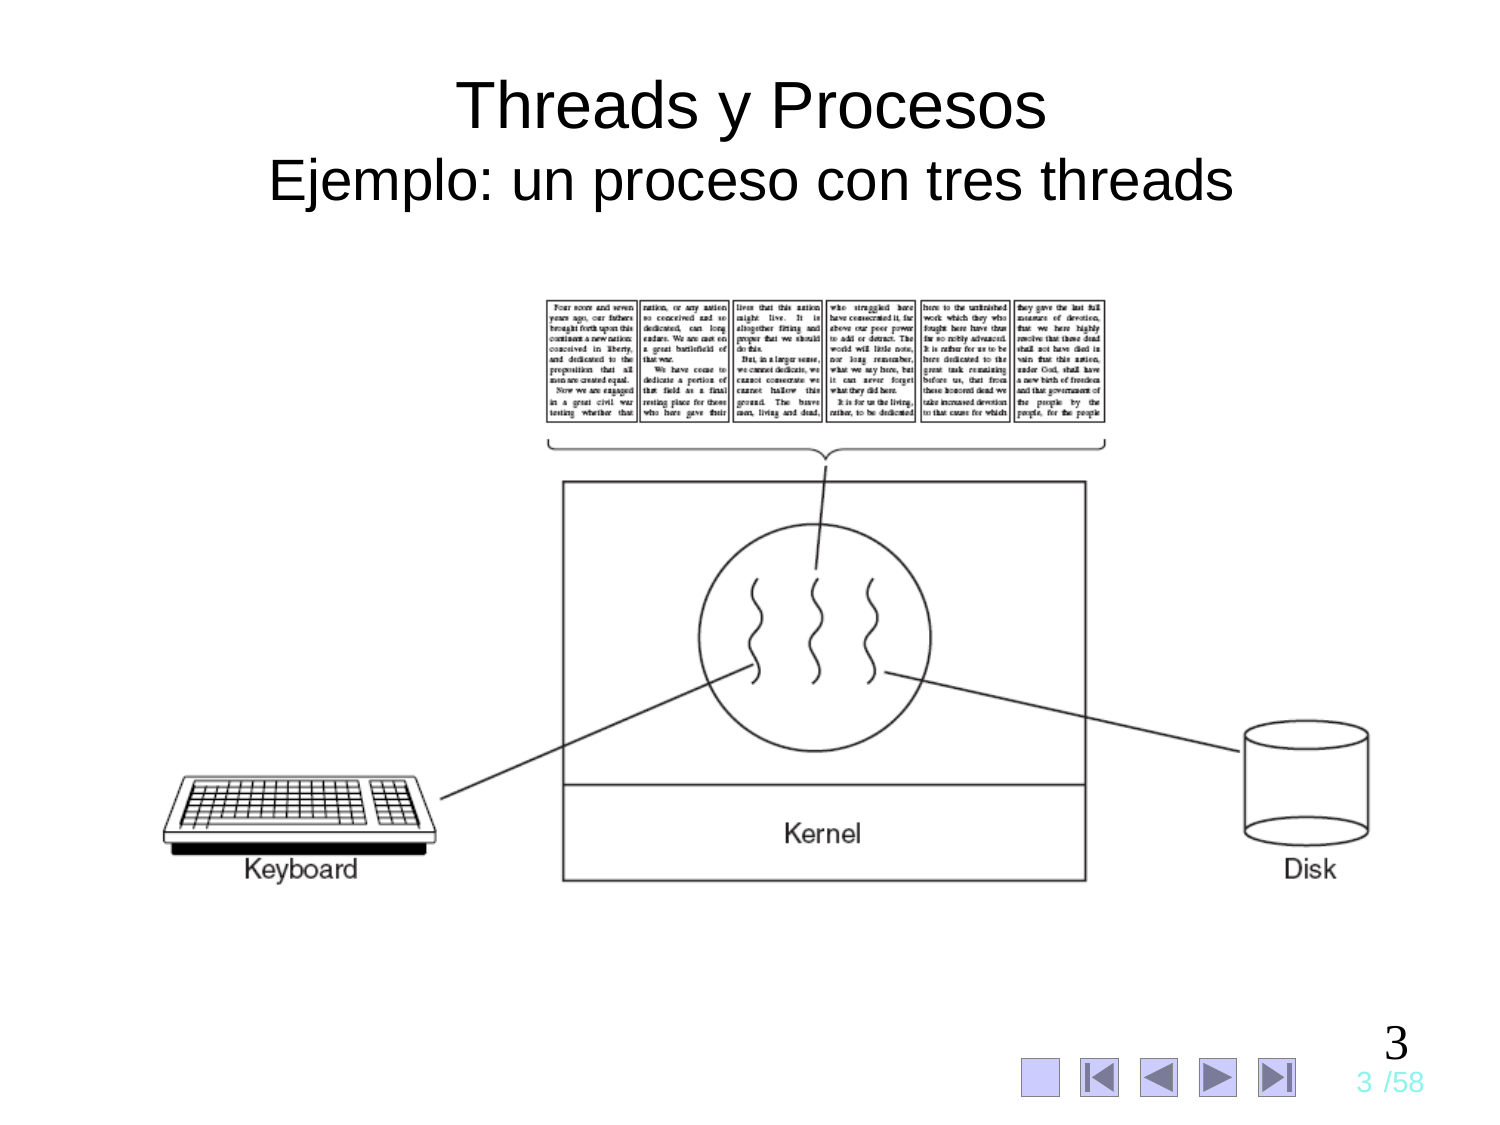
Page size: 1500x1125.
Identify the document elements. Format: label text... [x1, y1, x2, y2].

picture [147, 278, 1393, 906]
slide_number 3 [1369, 1002, 1445, 1063]
title Threads y Procesos Ejemplo: un proceso con tres threads [58, 54, 1447, 221]
